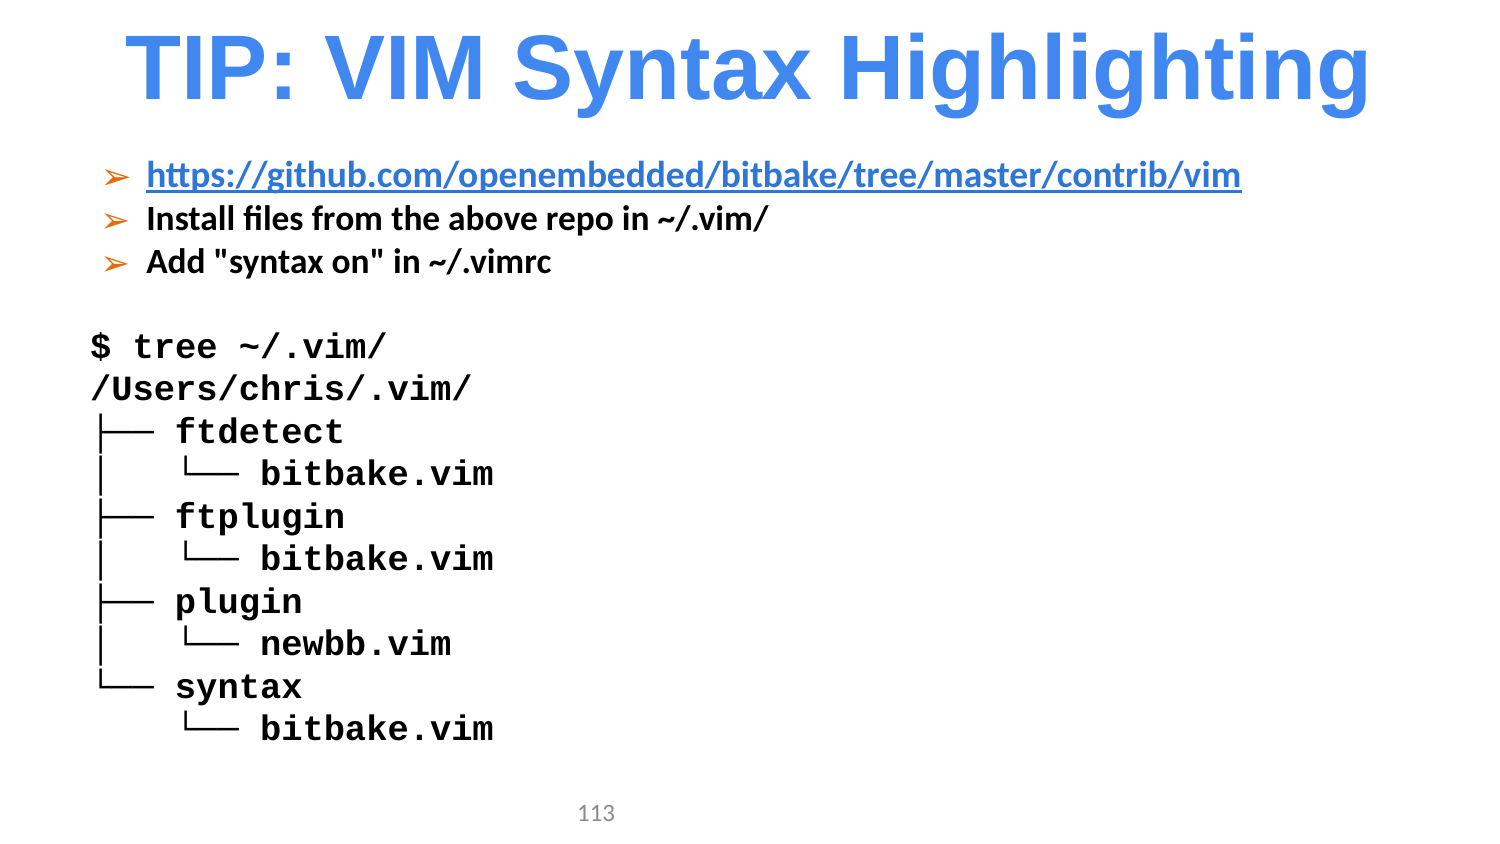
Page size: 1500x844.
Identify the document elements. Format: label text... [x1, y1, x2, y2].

text_box ‹#› [475, 782, 631, 827]
text_box https://github.com/openembedded/bitbake/tree/master/contrib/vim Install files from the above repo in ~/.vim/ Add "syntax on" in ~/.vimrc $ tree ~/.vim/ /Users/chris/.vim/ ├── ftdetect │ └── bitbake.vim ├── ftplugin │ └── bitbake.vim ├── plugin │ └── newbb.vim └── syntax └── bitbake.vim [74, 142, 1455, 732]
text_box TIP: VIM Syntax Highlighting [75, 10, 1425, 115]
